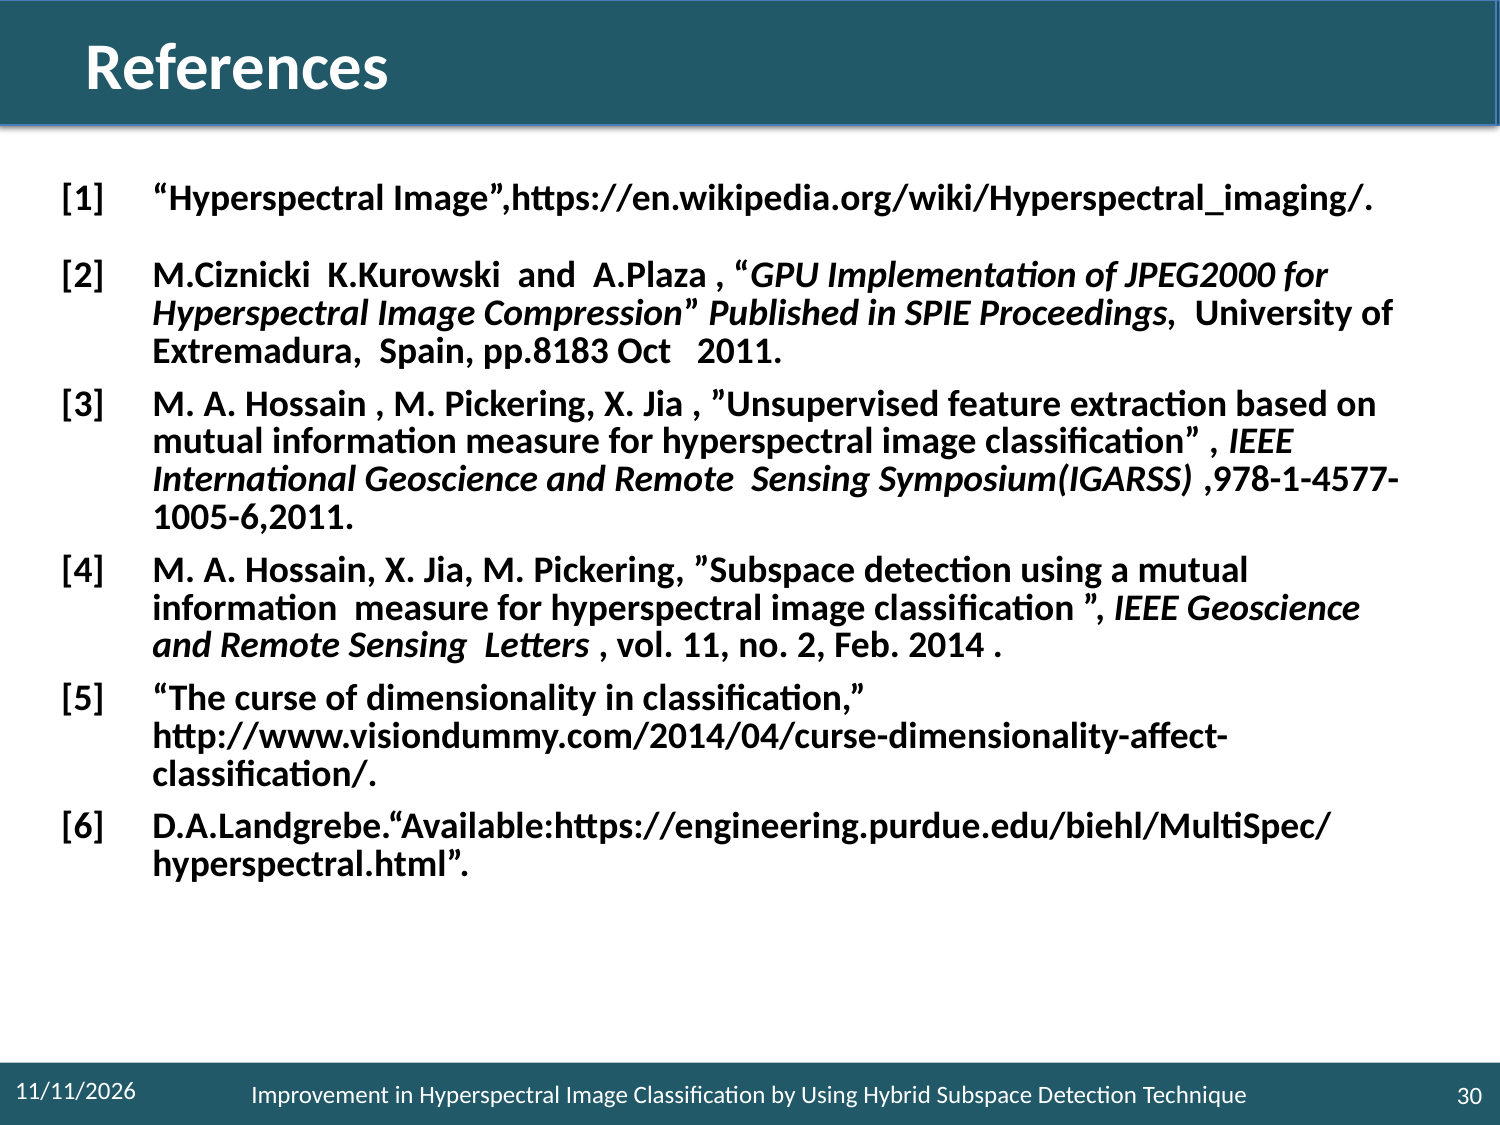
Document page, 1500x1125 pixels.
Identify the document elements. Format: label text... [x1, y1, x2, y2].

footer Improvement in Hyperspectral Image Classification by Using Hybrid Subspace Detection Technique [0, 1062, 1500, 1125]
table_cell “The curse of dimensionality in classification,” http://www.visiondummy.com/2014/04/curse-dimensionality-affect-classification/. [138, 676, 1445, 802]
table_cell [3] [47, 381, 137, 546]
table_cell D.A.Landgrebe.“Available:https://engineering.purdue.edu/biehl/MultiSpec/hyperspectral.html”. [138, 804, 1445, 893]
text_box References [0, 0, 1497, 126]
table_cell [6] [47, 804, 137, 893]
slide_number 16-Dec-19 [0, 1059, 175, 1120]
table_header [1] [47, 176, 137, 249]
table_cell [5] [47, 676, 137, 802]
table_cell M.Ciznicki K.Kurowski and A.Plaza , “GPU Implementation of JPEG2000 for Hyperspectral Image Compression” Published in SPIE Proceedings, University of Extremadura, Spain, pp.8183 Oct 2011. [138, 255, 1445, 380]
table_header “Hyperspectral Image”,https://en.wikipedia.org/wiki/Hyperspectral_imaging/. [138, 176, 1445, 249]
table_cell M. A. Hossain, X. Jia, M. Pickering, ”Subspace detection using a mutual information measure for hyperspectral image classiﬁcation ”, IEEE Geoscience and Remote Sensing Letters , vol. 11, no. 2, Feb. 2014 . [138, 547, 1445, 674]
table_cell M. A. Hossain , M. Pickering, X. Jia , ”Unsupervised feature extraction based on mutual information measure for hyperspectral image classification” , IEEE International Geoscience and Remote Sensing Symposium(IGARSS) ,978-1-4577-1005-6,2011. [138, 381, 1445, 546]
table_cell [4] [47, 547, 137, 674]
slide_number 30 [1434, 1065, 1498, 1125]
table_cell [2] [47, 255, 137, 380]
